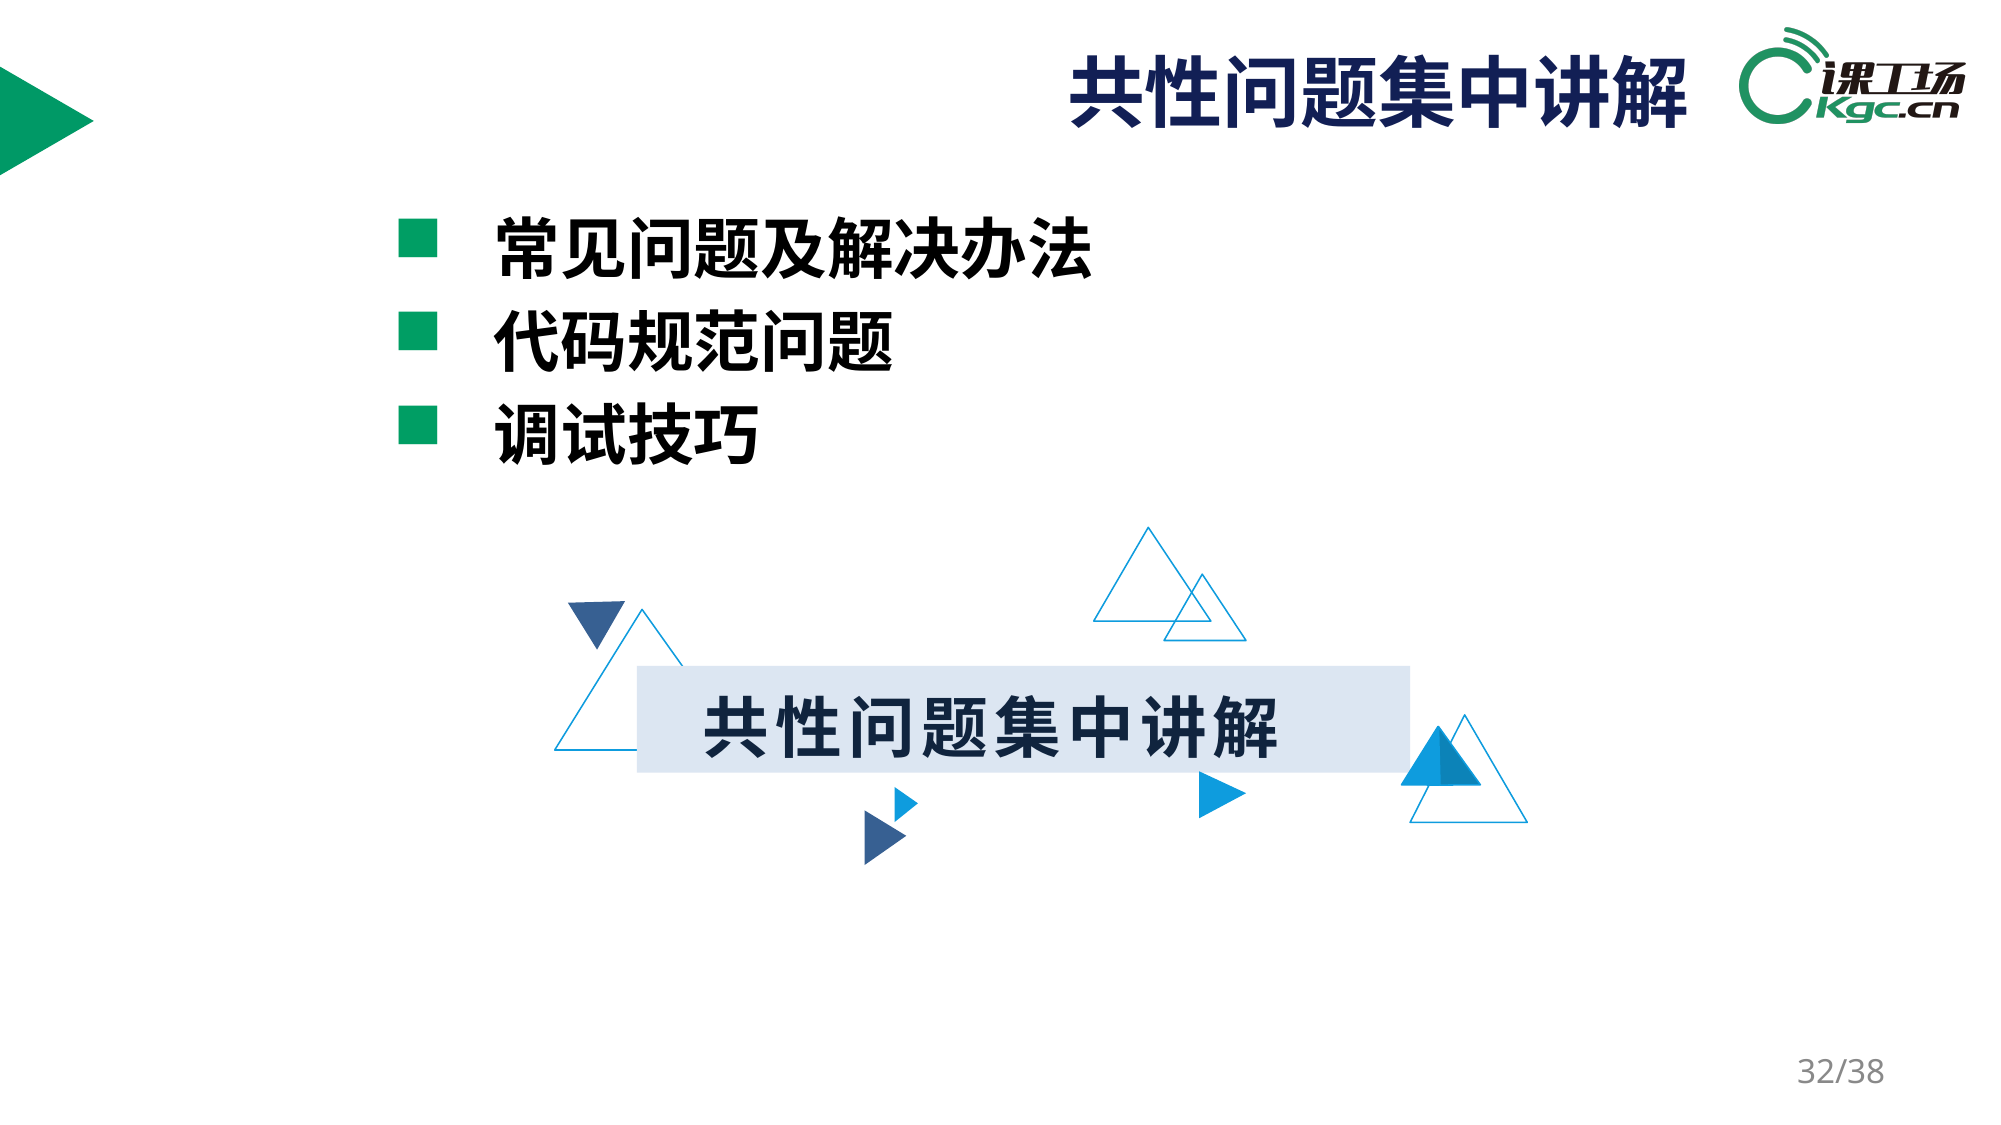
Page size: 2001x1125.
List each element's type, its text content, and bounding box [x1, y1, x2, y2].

picture [1739, 27, 1966, 124]
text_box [554, 527, 1528, 866]
list 常见问题及解决办法 代码规范问题 调试技巧 [378, 199, 1633, 1043]
slide_number /38 [1433, 1042, 1901, 1104]
title 共性问题集中讲解 [1052, 46, 1721, 133]
